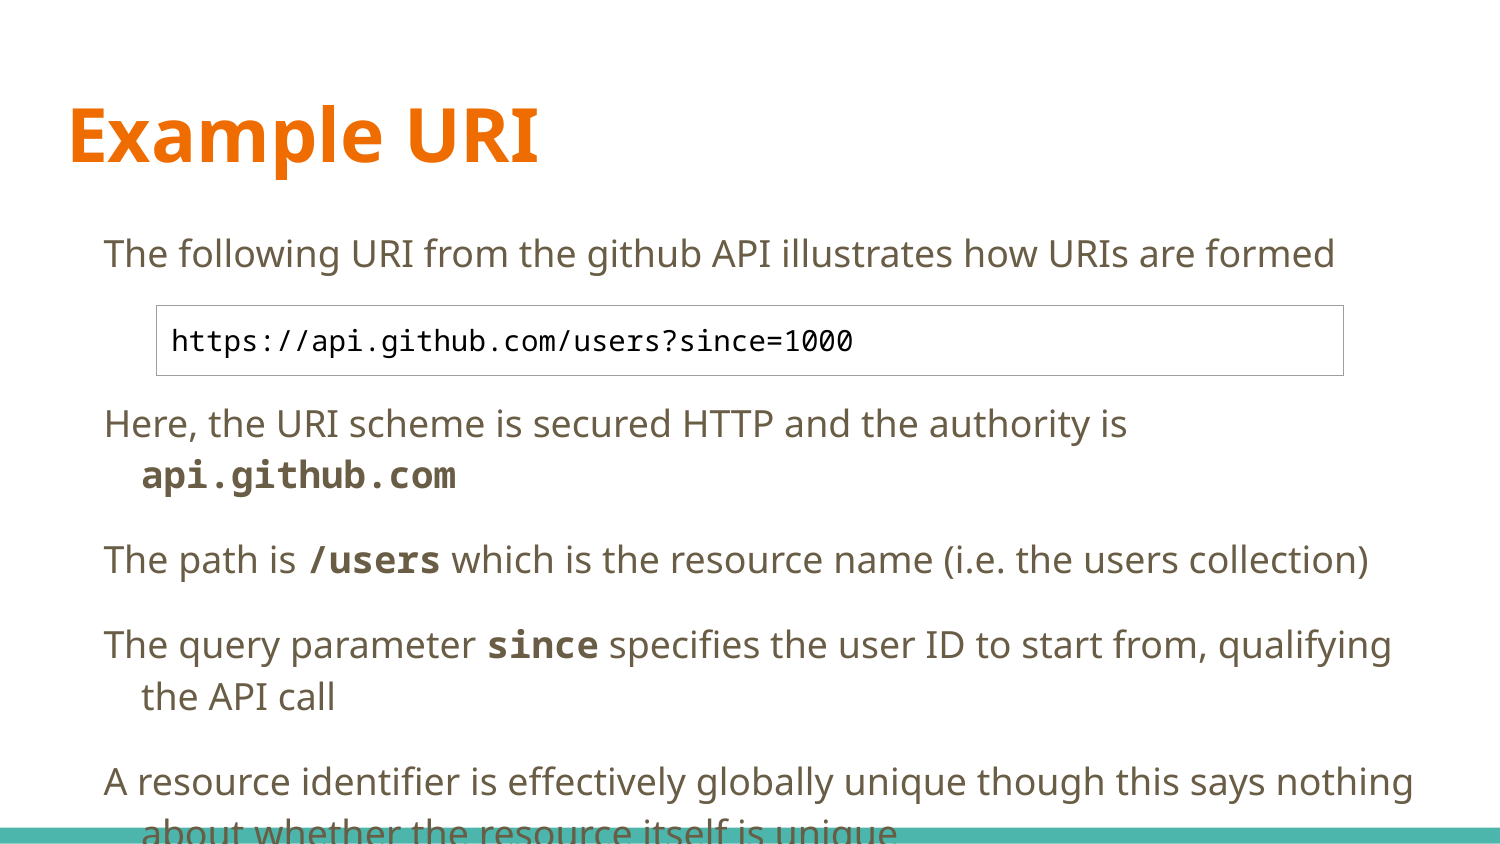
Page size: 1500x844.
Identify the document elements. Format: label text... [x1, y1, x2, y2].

table_header https://api.github.com/users?since=1000 [157, 306, 1343, 375]
title Example URI [51, 72, 1449, 189]
list The following URI from the github API illustrates how URIs are formed Here, the URI scheme is secured HTTP and the authority is api.github.com The path is /users which is the resource name (i.e. the users collection) The query parameter since specifies the user ID to start from, qualifying the API call A resource identifier is effectively globally unique though this says nothing about whether the resource itself is unique [51, 207, 1449, 750]
